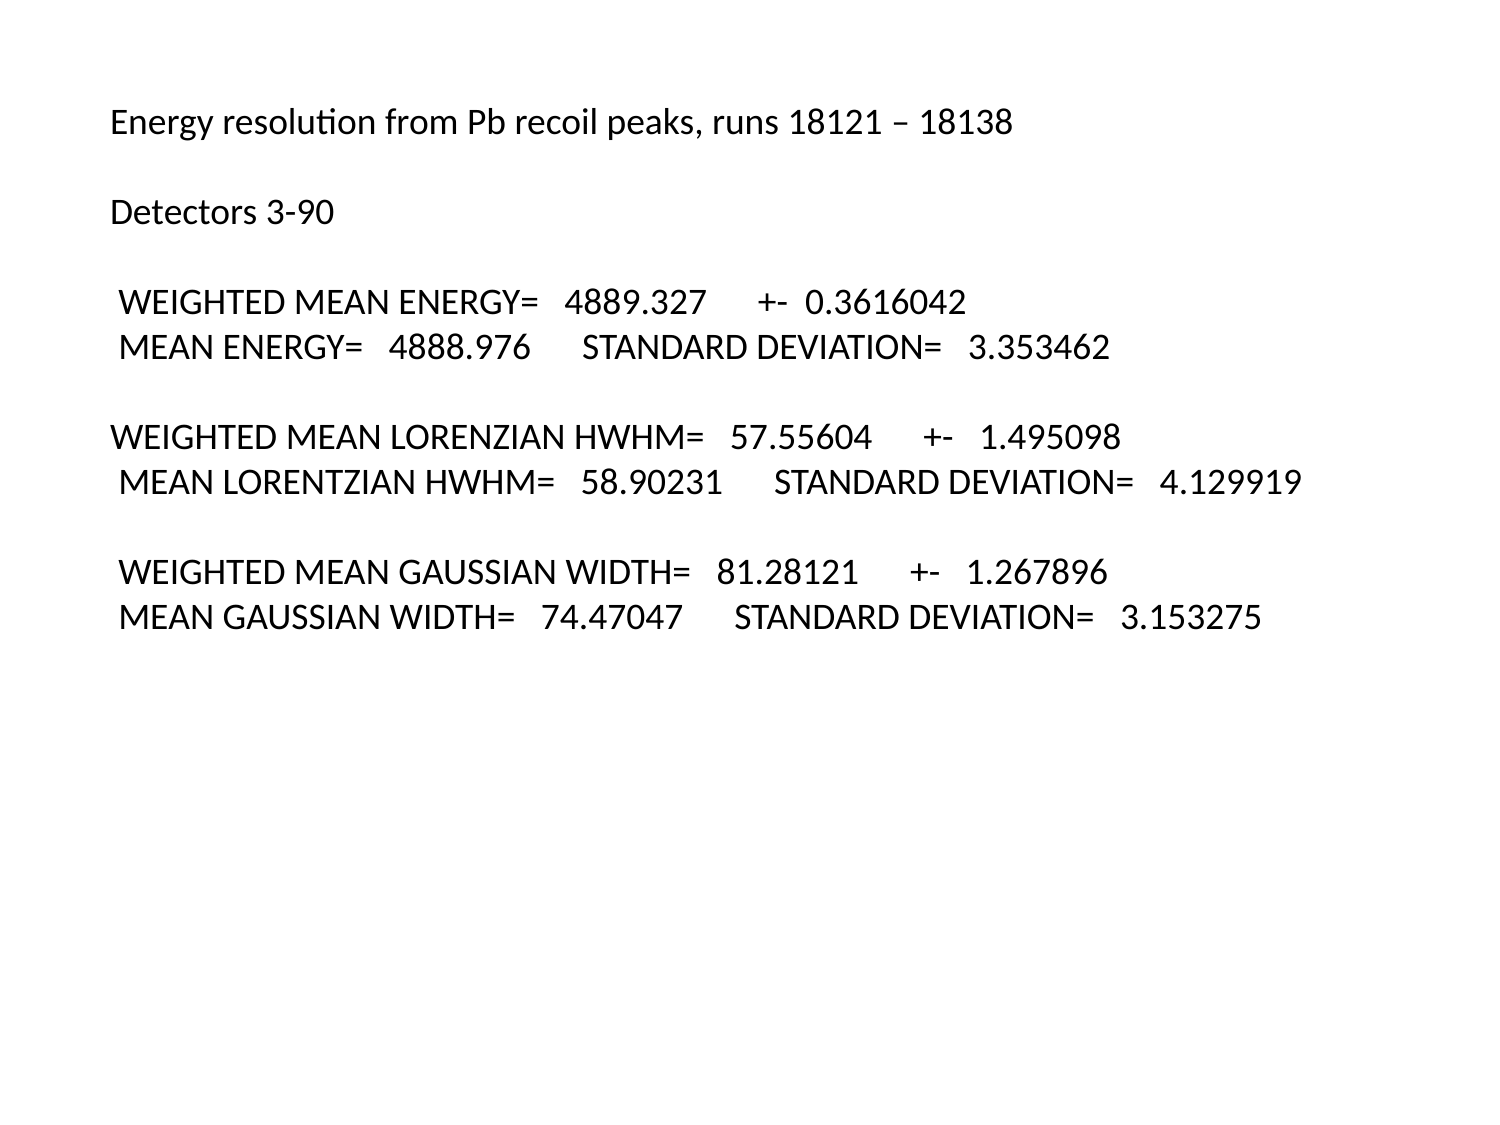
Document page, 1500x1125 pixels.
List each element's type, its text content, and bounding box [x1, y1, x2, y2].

text_box Energy resolution from Pb recoil peaks, runs 18121 – 18138 Detectors 3-90 WEIGHTED MEAN ENERGY= 4889.327 +- 0.3616042 MEAN ENERGY= 4888.976 STANDARD DEVIATION= 3.353462 WEIGHTED MEAN LORENZIAN HWHM= 57.55604 +- 1.495098 MEAN LORENTZIAN HWHM= 58.90231 STANDARD DEVIATION= 4.129919 WEIGHTED MEAN GAUSSIAN WIDTH= 81.28121 +- 1.267896 MEAN GAUSSIAN WIDTH= 74.47047 STANDARD DEVIATION= 3.153275 [95, 89, 1319, 690]
